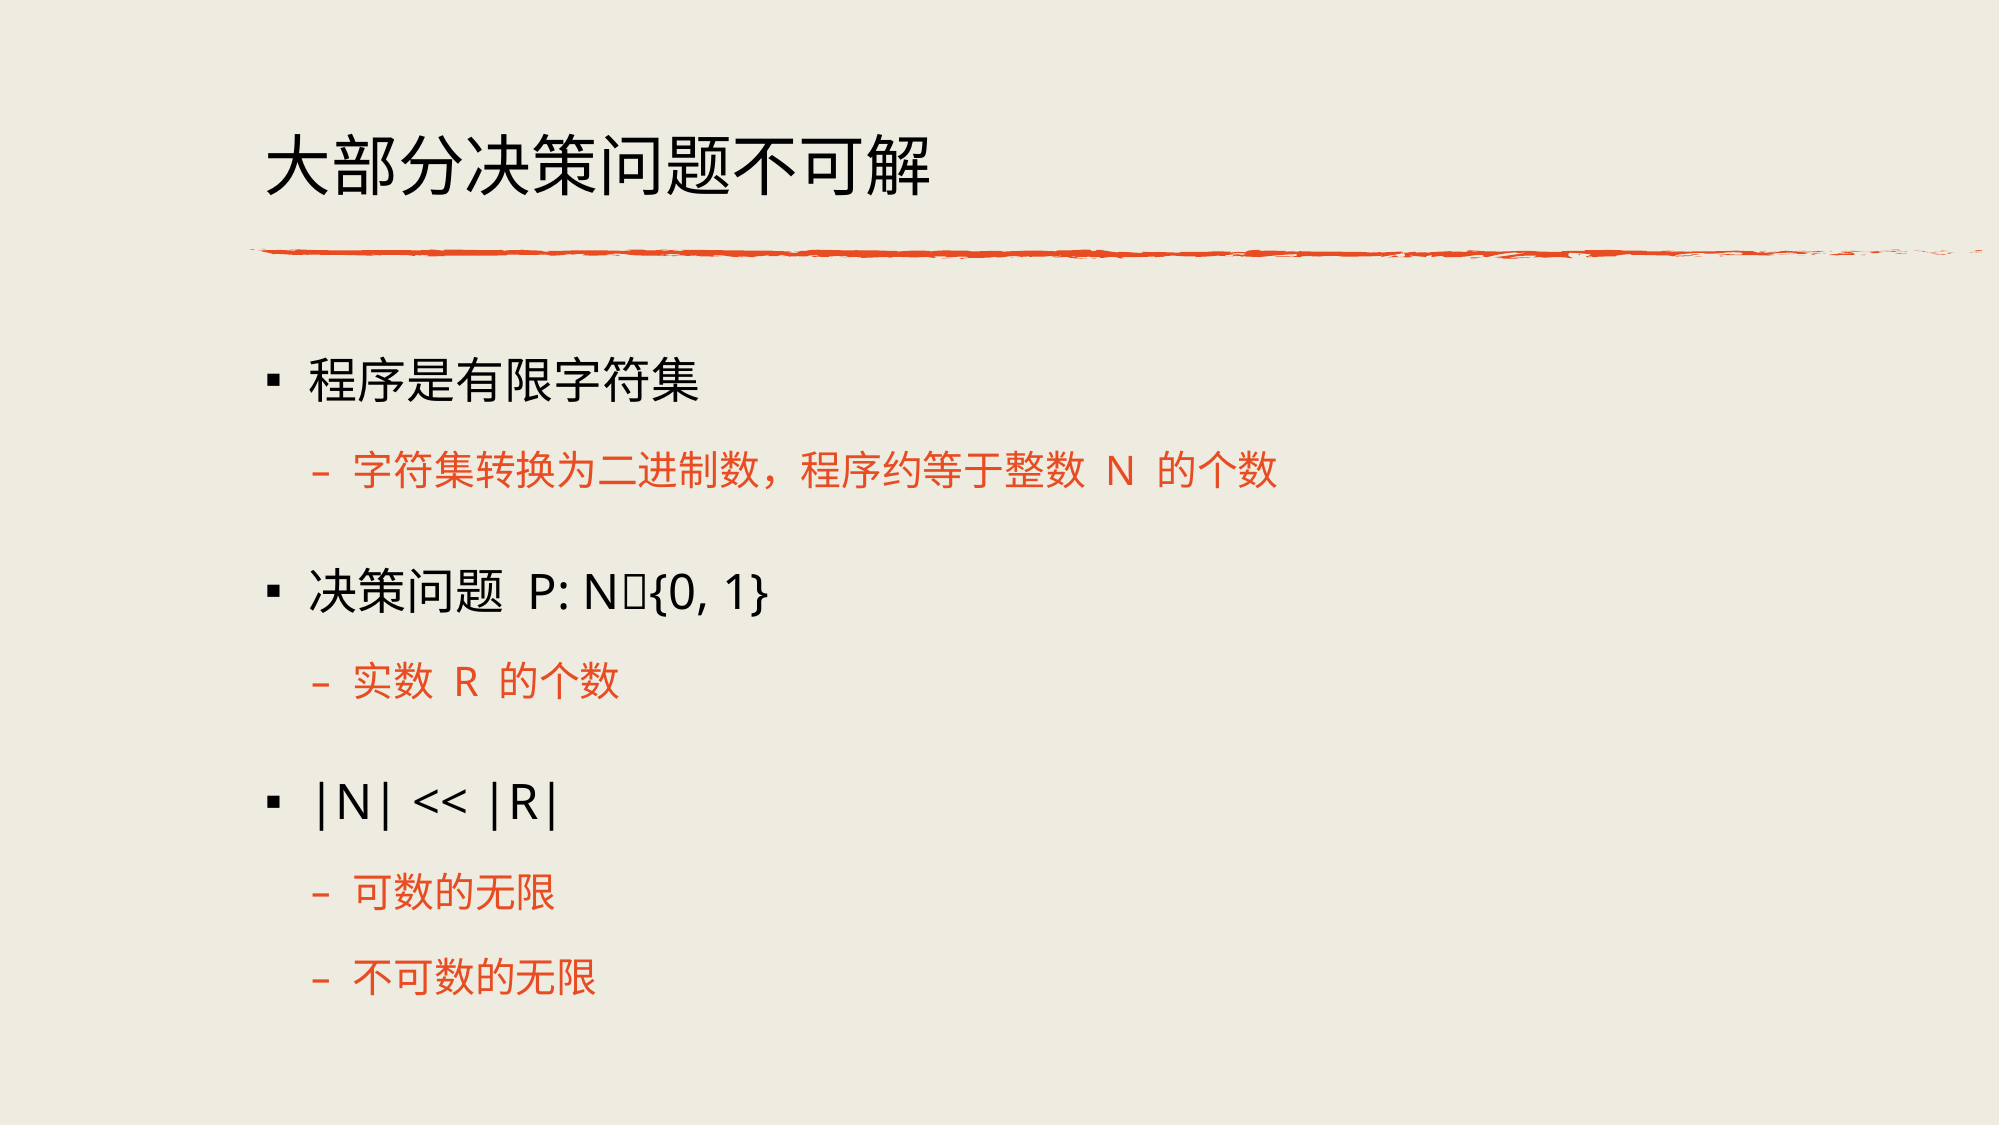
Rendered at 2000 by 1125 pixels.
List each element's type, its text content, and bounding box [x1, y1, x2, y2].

title 大部分决策问题不可解 [249, 45, 1750, 213]
list 程序是有限字符集 字符集转换为二进制数，程序约等于整数 N 的个数 决策问题 P: N{0, 1} 实数 R 的个数 |N| << |R| 可数的无限 不可数的无限 [249, 312, 1750, 1013]
